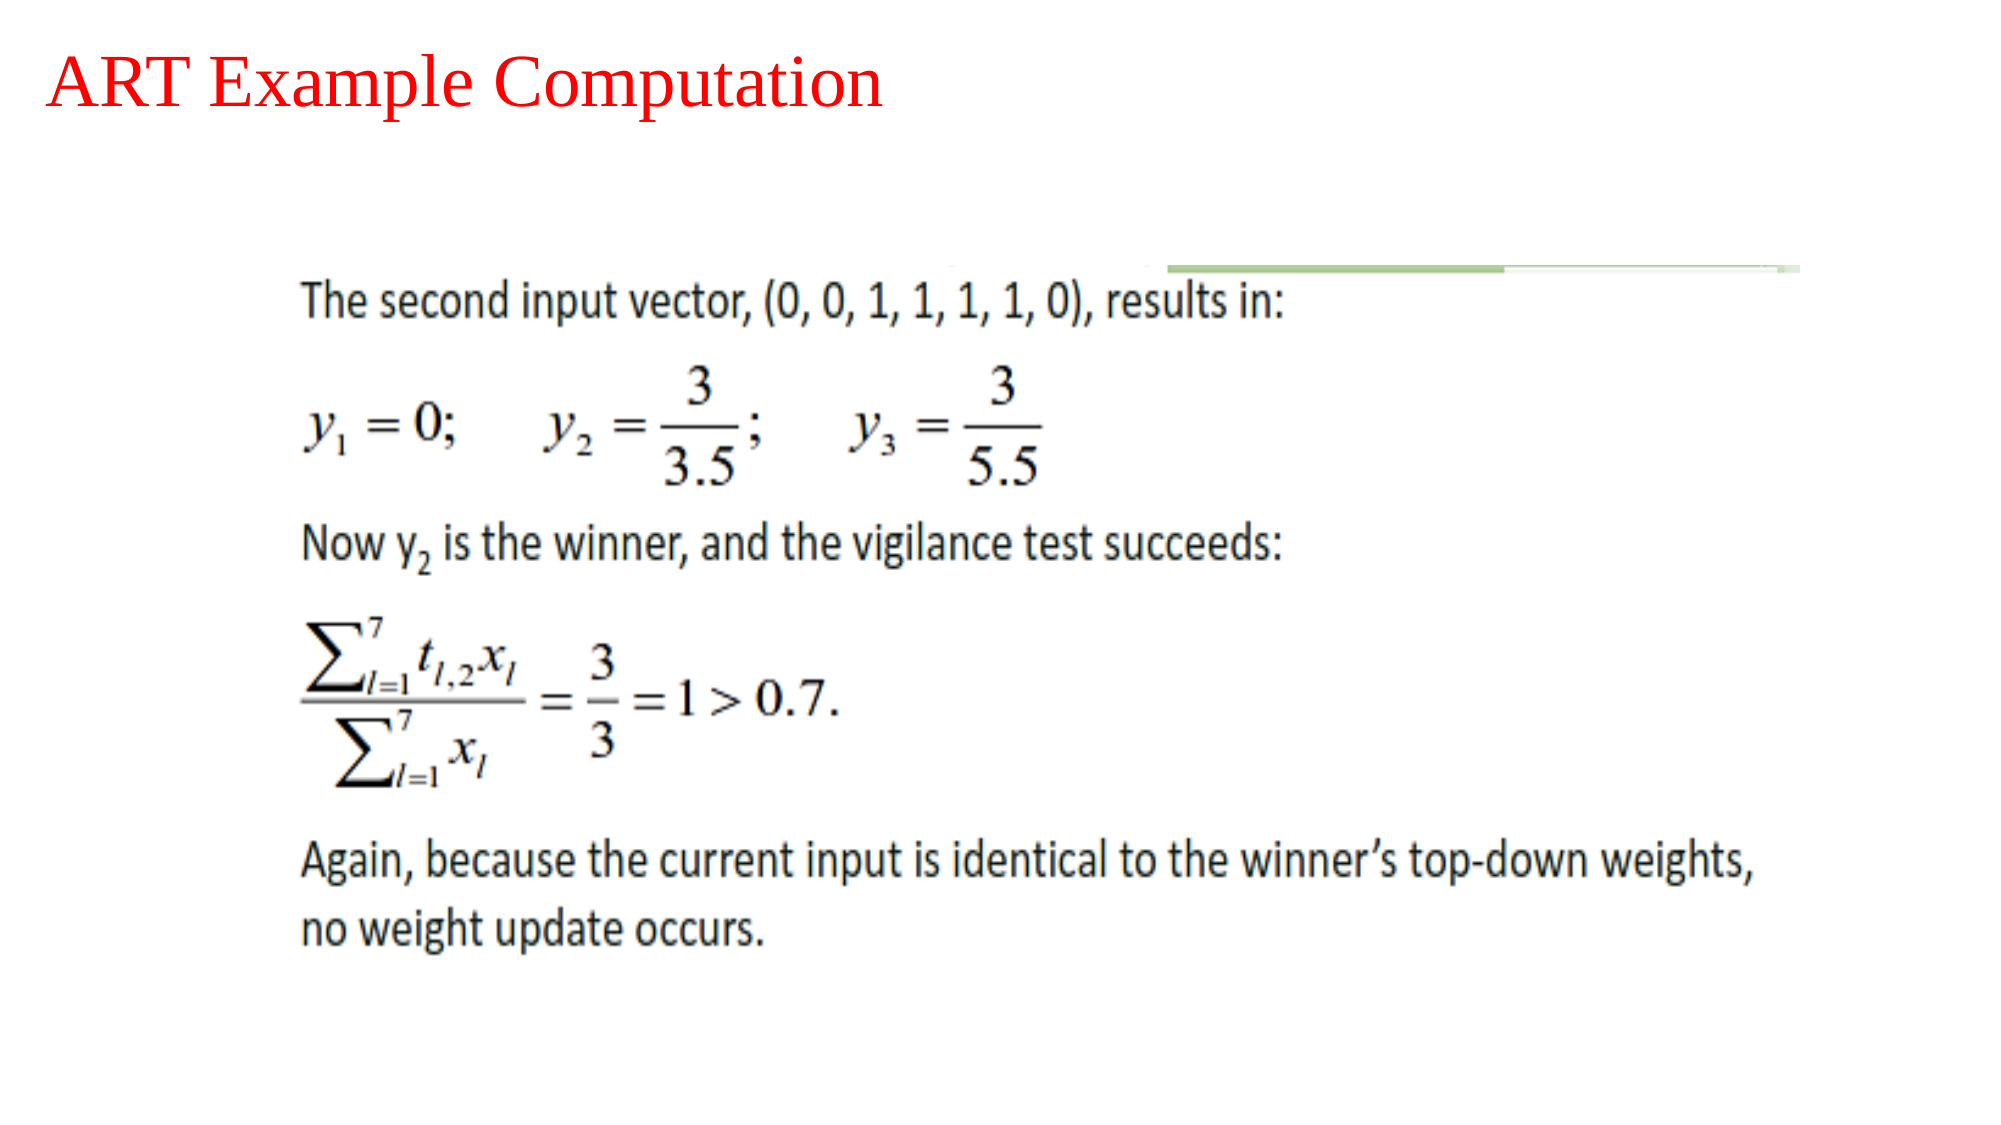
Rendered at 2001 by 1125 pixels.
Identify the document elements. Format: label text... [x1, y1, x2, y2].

picture [249, 265, 1800, 1125]
title ART Example Computation [30, 37, 907, 128]
